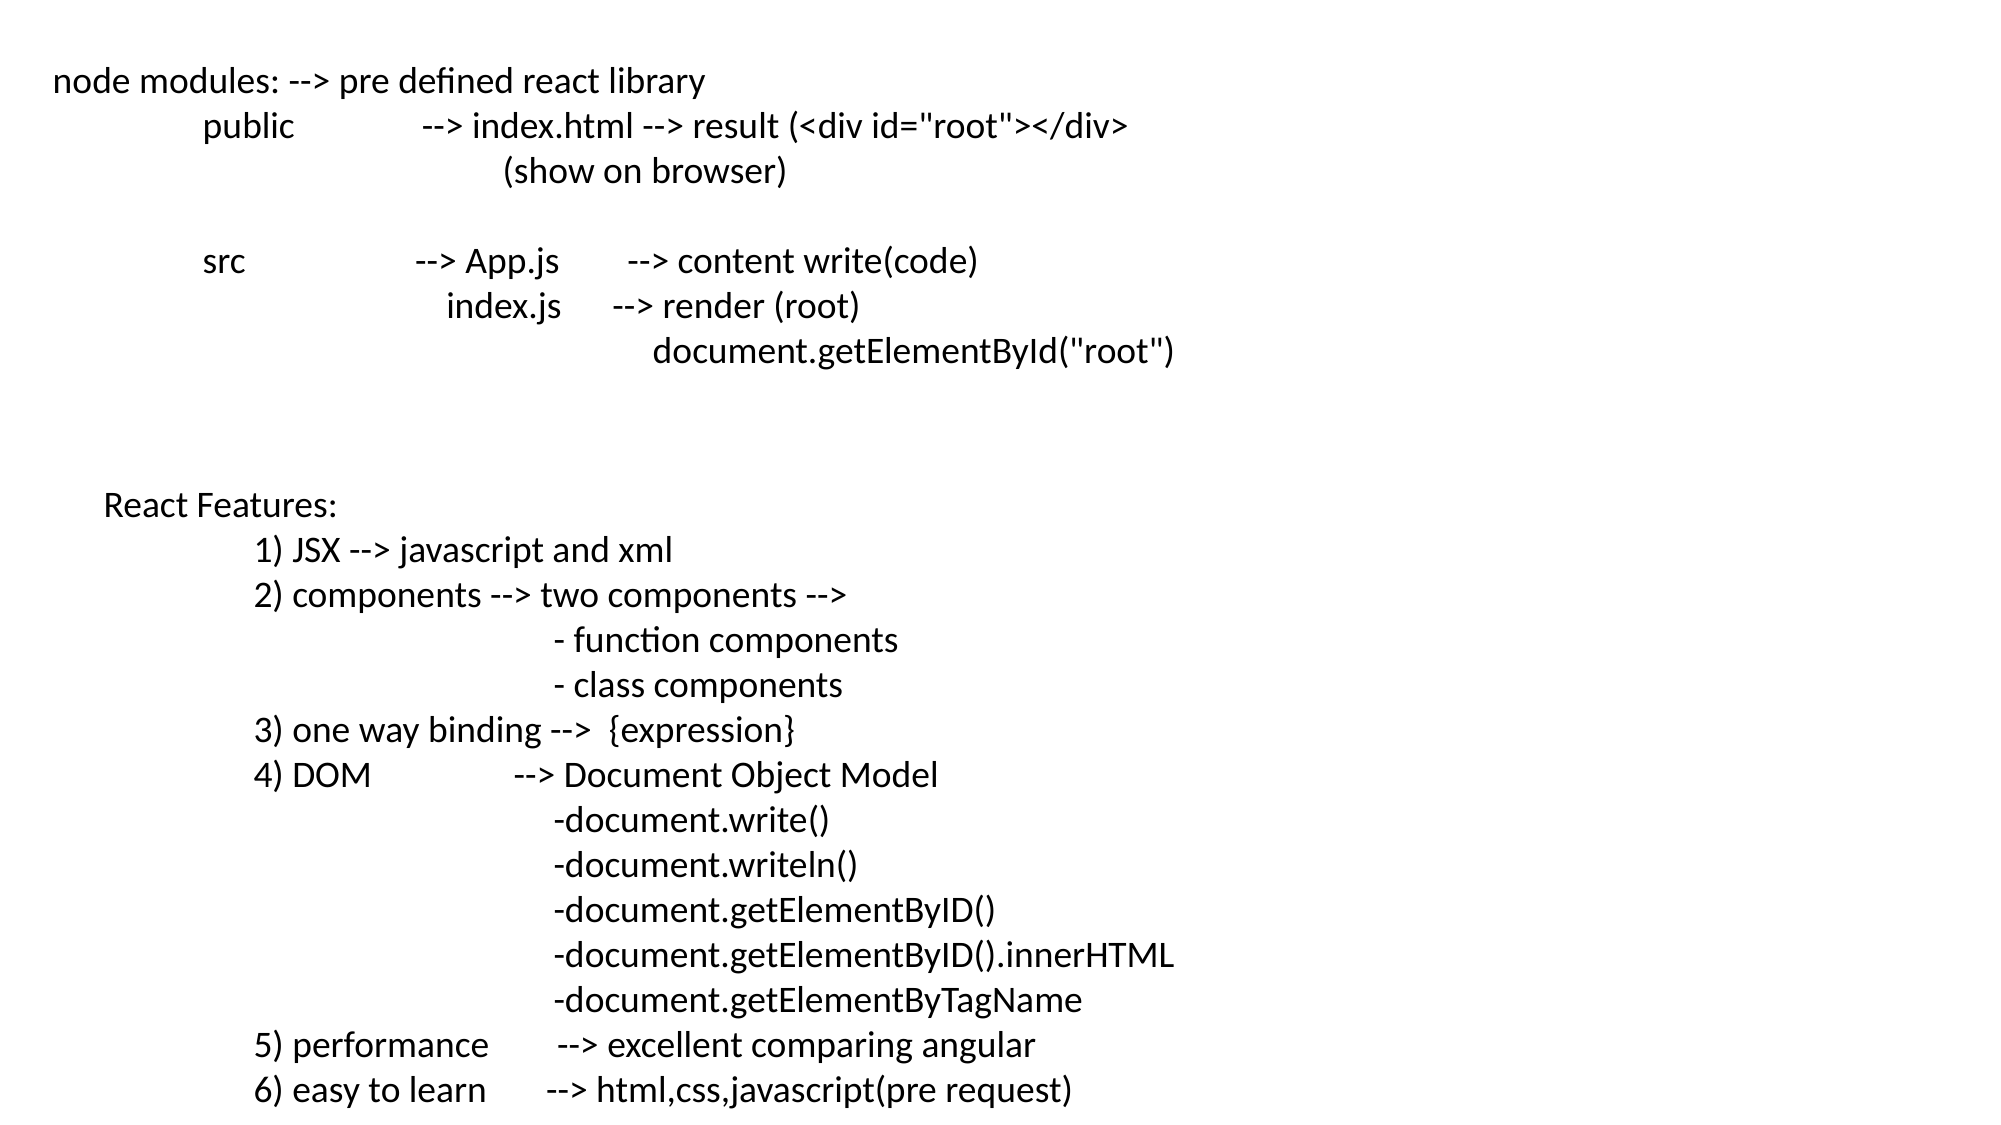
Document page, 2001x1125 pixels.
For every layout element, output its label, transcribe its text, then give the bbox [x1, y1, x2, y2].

text_box React Features: 1) JSX --> javascript and xml 2) components --> two components --> - function components - class components 3) one way binding --> {expression} 4) DOM --> Document Object Model -document.write() -document.writeln() -document.getElementByID() -document.getElementByID().innerHTML -document.getElementByTagName 5) performance --> excellent comparing angular 6) easy to learn --> html,css,javascript(pre request) [88, 472, 1855, 1118]
text_box node modules: --> pre defined react library public --> index.html --> result (<div id="root"></div> (show on browser) src --> App.js --> content write(code) index.js --> render (root) document.getElementById("root") [37, 48, 1841, 469]
